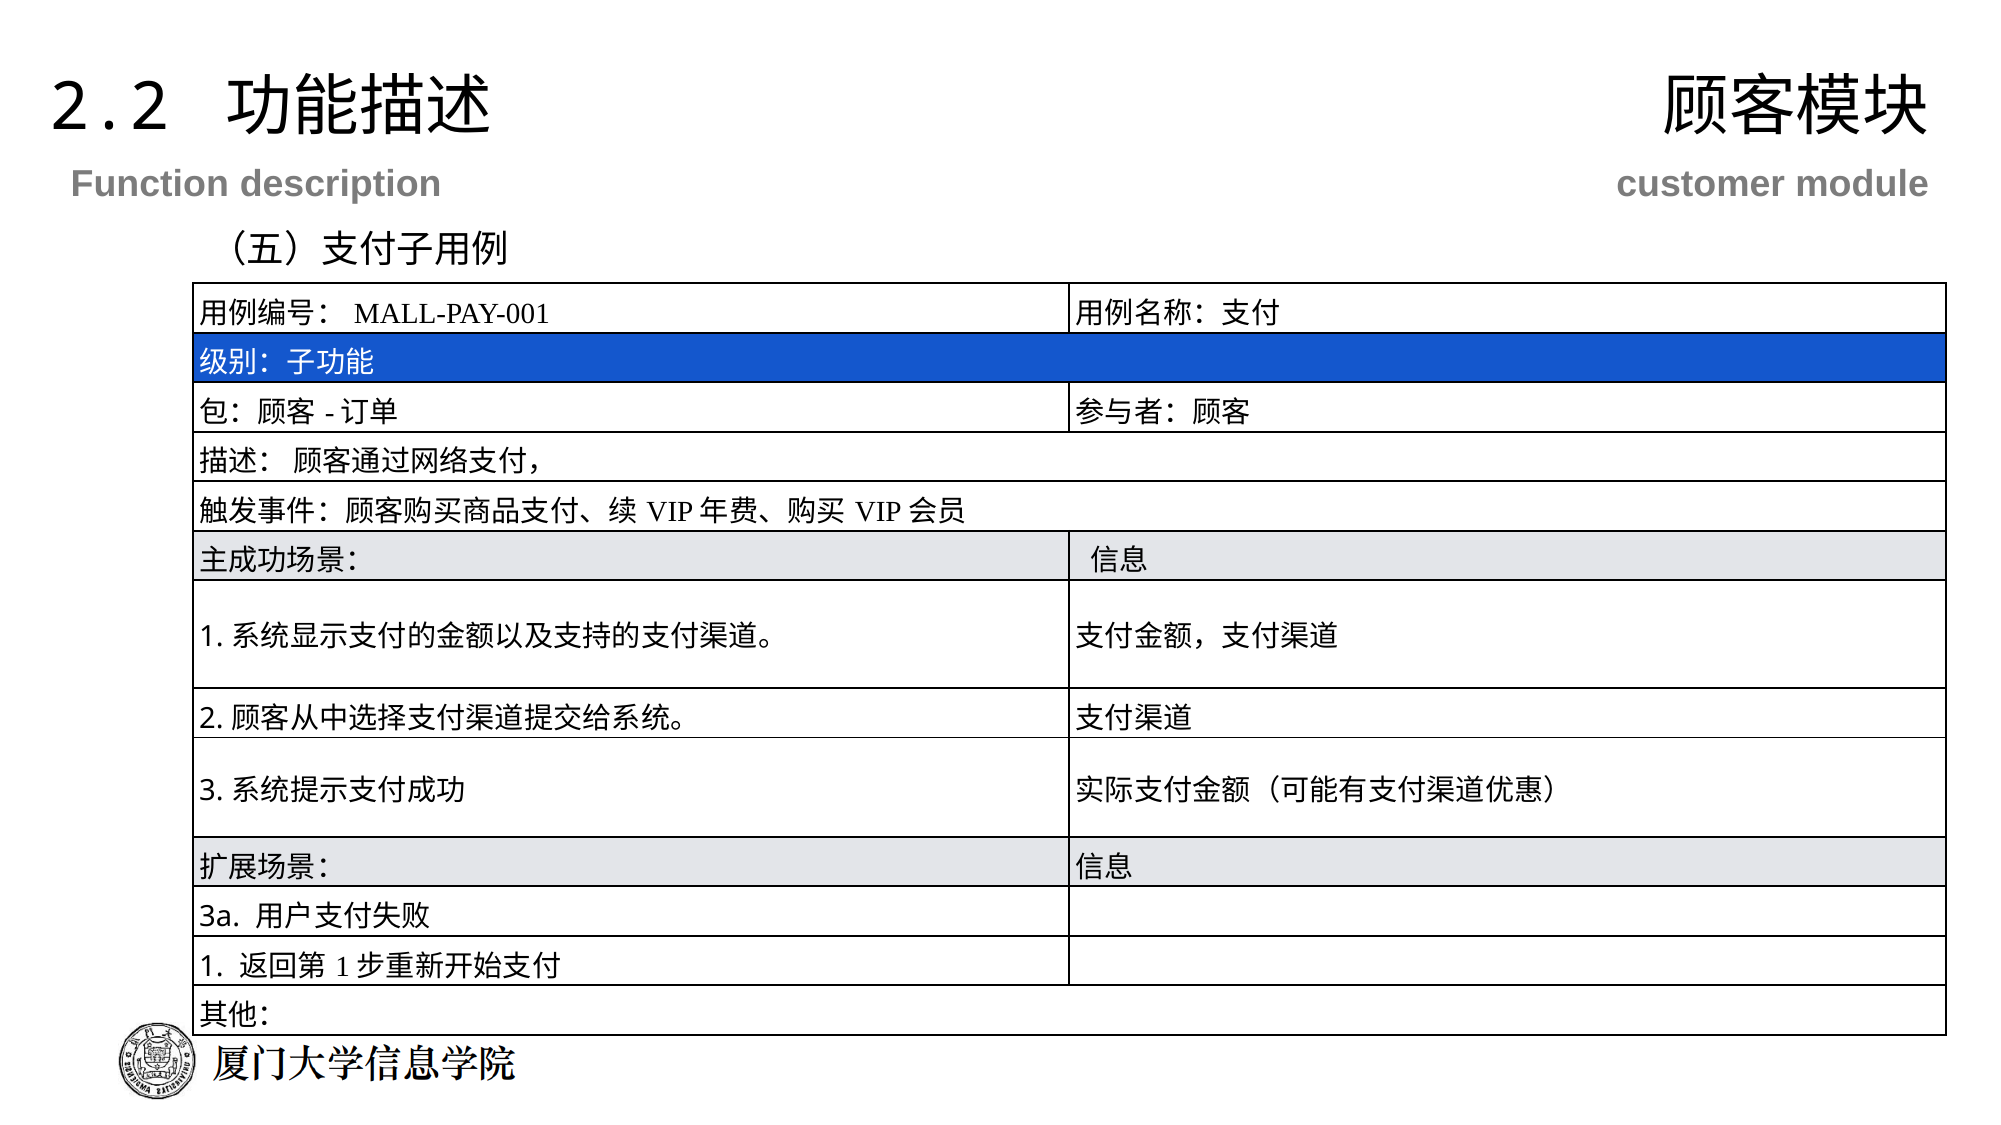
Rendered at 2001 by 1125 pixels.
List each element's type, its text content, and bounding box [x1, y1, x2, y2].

table_cell [1070, 937, 1945, 984]
table_cell 支付渠道 [1070, 689, 1945, 737]
text_box （五）支付子用例 [194, 217, 525, 278]
table_cell 3a. 用户支付失败 [194, 887, 1068, 935]
text_box 2.2 功能描述 [35, 55, 508, 151]
table_cell 参与者：顾客 [1070, 383, 1945, 431]
table_cell 其他： [194, 986, 1945, 1034]
table_cell 包：顾客-订单 [194, 383, 1068, 431]
table_header 用例编号：MALL-PAY-001 [194, 284, 1068, 332]
table_header 用例名称：支付 [1070, 284, 1945, 332]
table_cell 1.系统显示支付的金额以及支持的支付渠道。 [194, 581, 1068, 687]
text_box 顾客模块 [1647, 55, 1945, 151]
picture [70, 982, 602, 1110]
table_cell 触发事件：顾客购买商品支付、续VIP年费、购买VIP会员 [194, 482, 1945, 530]
text_box Function description [55, 151, 458, 212]
table_cell 级别：子功能 [194, 334, 1945, 381]
table_cell [1070, 887, 1945, 935]
table_cell 支付金额，支付渠道 [1070, 581, 1945, 687]
table_cell 扩展场景： [194, 838, 1068, 885]
text_box customer module [1601, 151, 1944, 212]
table_cell 实际支付金额（可能有支付渠道优惠） [1070, 738, 1945, 836]
table_cell 1. 返回第1步重新开始支付 [194, 937, 1068, 984]
table_cell 3.系统提示支付成功 [194, 738, 1068, 836]
table_cell 信息 [1070, 838, 1945, 885]
table_cell 描述： 顾客通过网络支付， [194, 433, 1945, 480]
table_cell 2.顾客从中选择支付渠道提交给系统。 [194, 689, 1068, 737]
table_cell 主成功场景： [194, 532, 1068, 579]
table_cell 信息 [1070, 532, 1945, 579]
